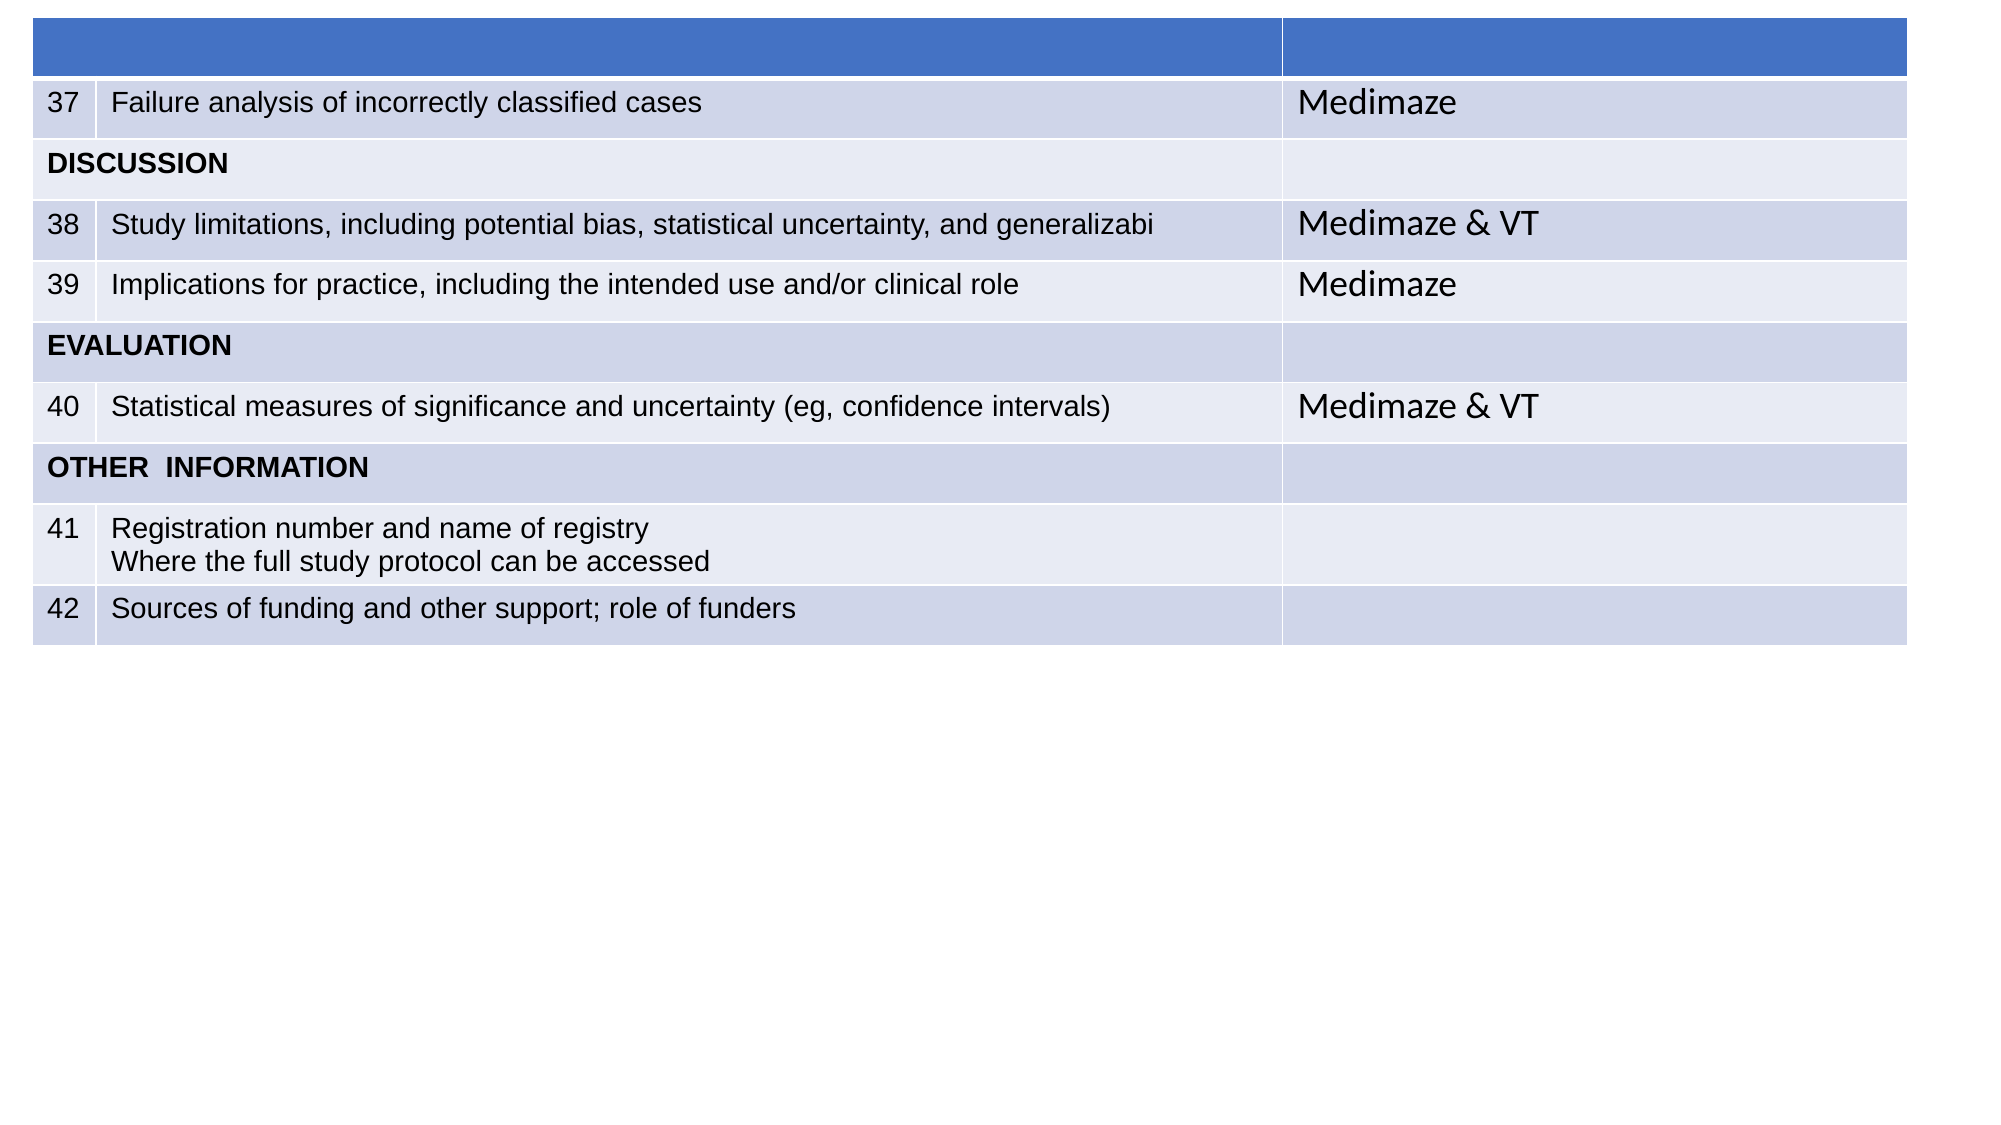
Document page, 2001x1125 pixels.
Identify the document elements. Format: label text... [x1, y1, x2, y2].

table_cell 39 [33, 262, 95, 321]
table_cell Registration number and name of registry Where the full study protocol can be accessed [97, 505, 1282, 584]
table_cell Medimaze [1283, 262, 1907, 321]
table_cell Implications for practice, including the intended use and/or clinical role [97, 262, 1282, 321]
table_cell Study limitations, including potential bias, statistical uncertainty, and generalizabi [97, 201, 1282, 260]
table_cell Medimaze & VT [1283, 201, 1907, 260]
table_cell 37 [33, 81, 95, 138]
table_header [33, 18, 1282, 76]
table_cell 42 [33, 586, 95, 645]
table_cell Medimaze & VT [1283, 383, 1907, 442]
table_cell [1283, 140, 1907, 199]
table_cell DISCUSSION [33, 140, 1282, 199]
table_cell Medimaze [1283, 81, 1907, 138]
table_cell [1283, 444, 1907, 503]
table_cell [1283, 586, 1907, 645]
table_cell [1283, 505, 1907, 584]
table_cell Sources of funding and other support; role of funders [97, 586, 1282, 645]
table_cell 41 [33, 505, 95, 584]
table_cell Failure analysis of incorrectly classified cases [97, 81, 1282, 138]
table_header [1283, 18, 1907, 76]
table_cell 40 [33, 383, 95, 442]
table_cell Statistical measures of significance and uncertainty (eg, confidence intervals) [97, 383, 1282, 442]
table_cell 38 [33, 201, 95, 260]
table_cell [1283, 323, 1907, 382]
table_cell OTHER INFORMATION [33, 444, 1282, 503]
table_cell EVALUATION [33, 323, 1282, 382]
